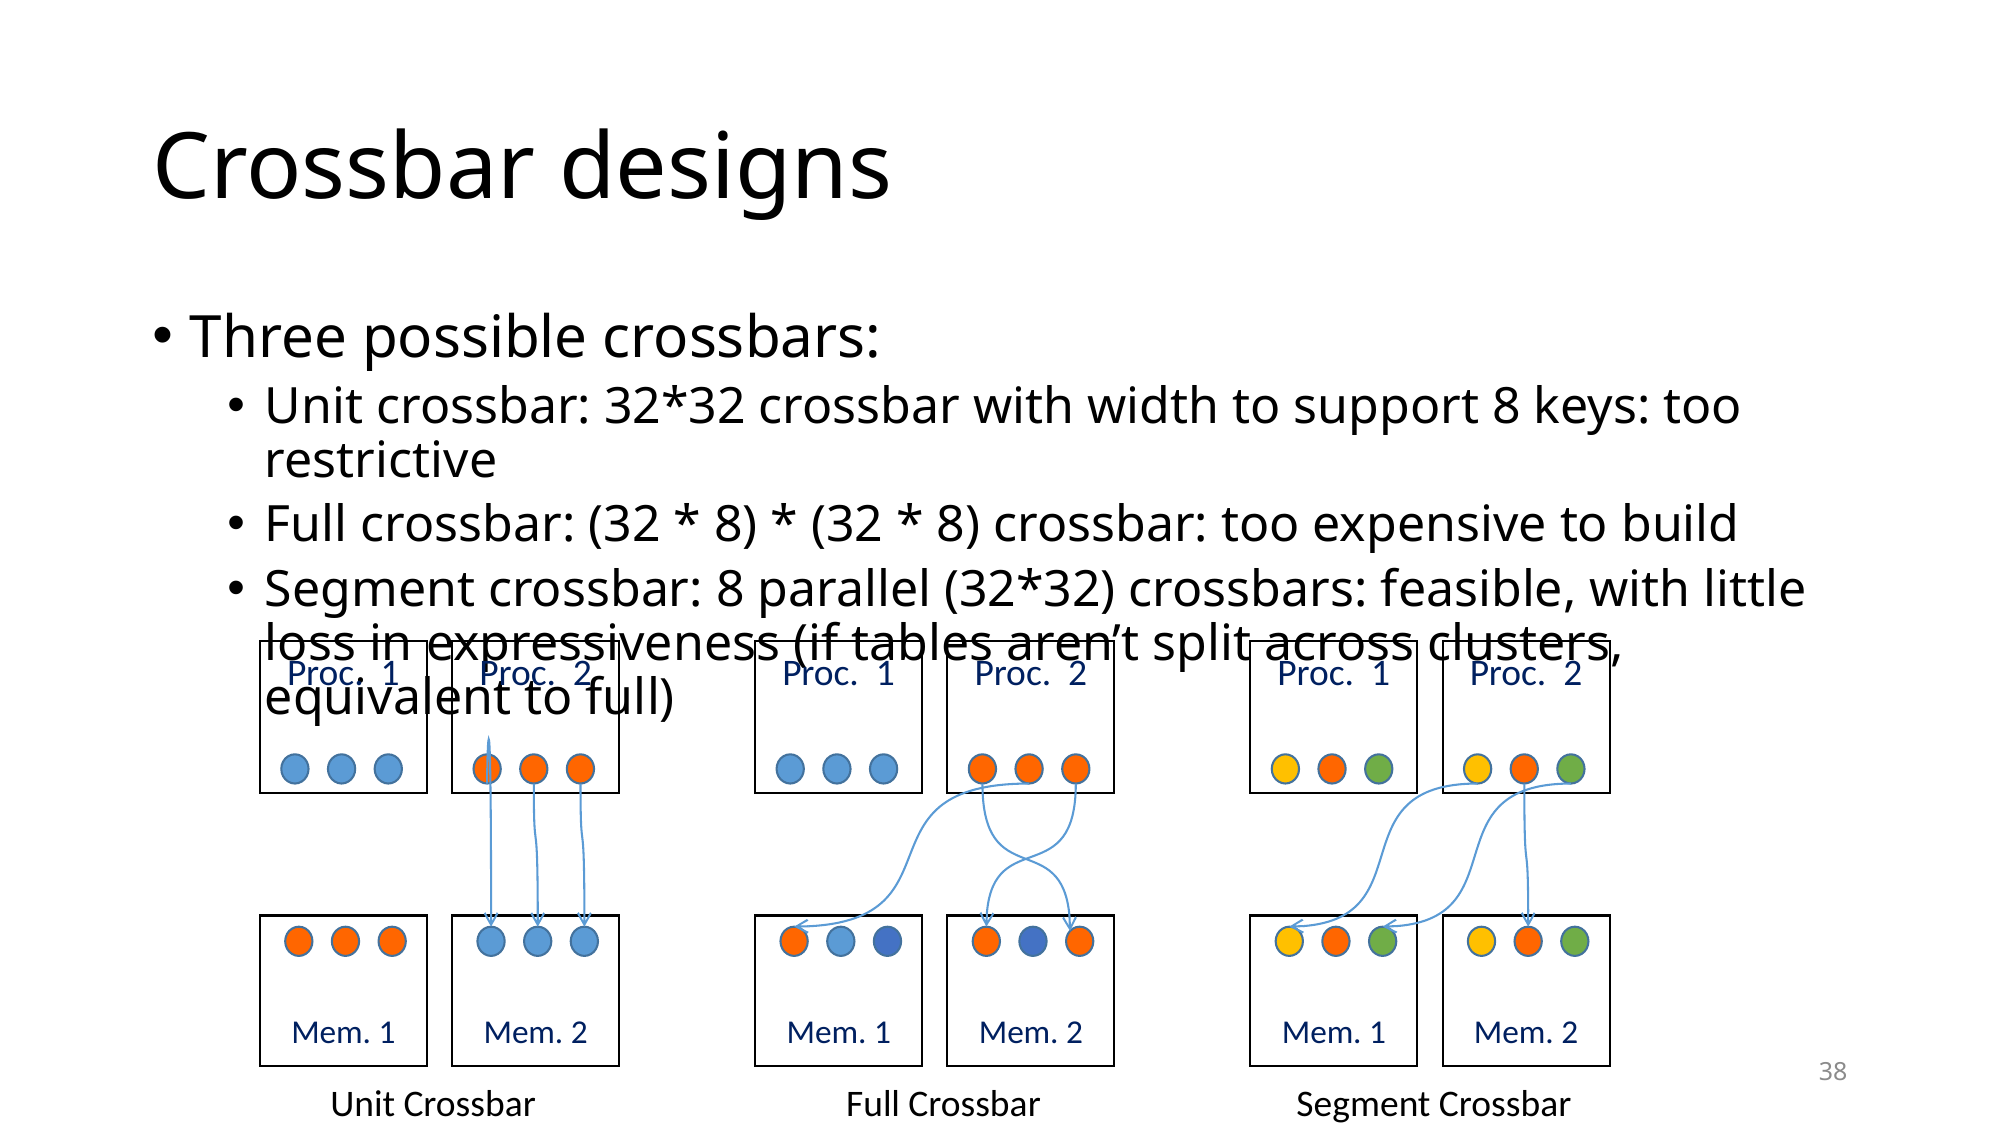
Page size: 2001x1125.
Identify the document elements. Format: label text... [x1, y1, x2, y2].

list Three possible crossbars: Unit crossbar: 32*32 crossbar with width to support 8 keys: too restrictive Full crossbar: (32 * 8) * (32 * 8) crossbar: too expensive to build Segment crossbar: 8 parallel (32*32) crossbars: feasible, with little loss in expressiveness (if tables aren’t split across clusters, equivalent to full) [137, 299, 1863, 1014]
slide_number 38 [1610, 1042, 1863, 1103]
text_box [259, 640, 620, 1125]
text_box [1250, 640, 1610, 1125]
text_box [755, 640, 1115, 1125]
title Crossbar designs [137, 59, 1863, 278]
